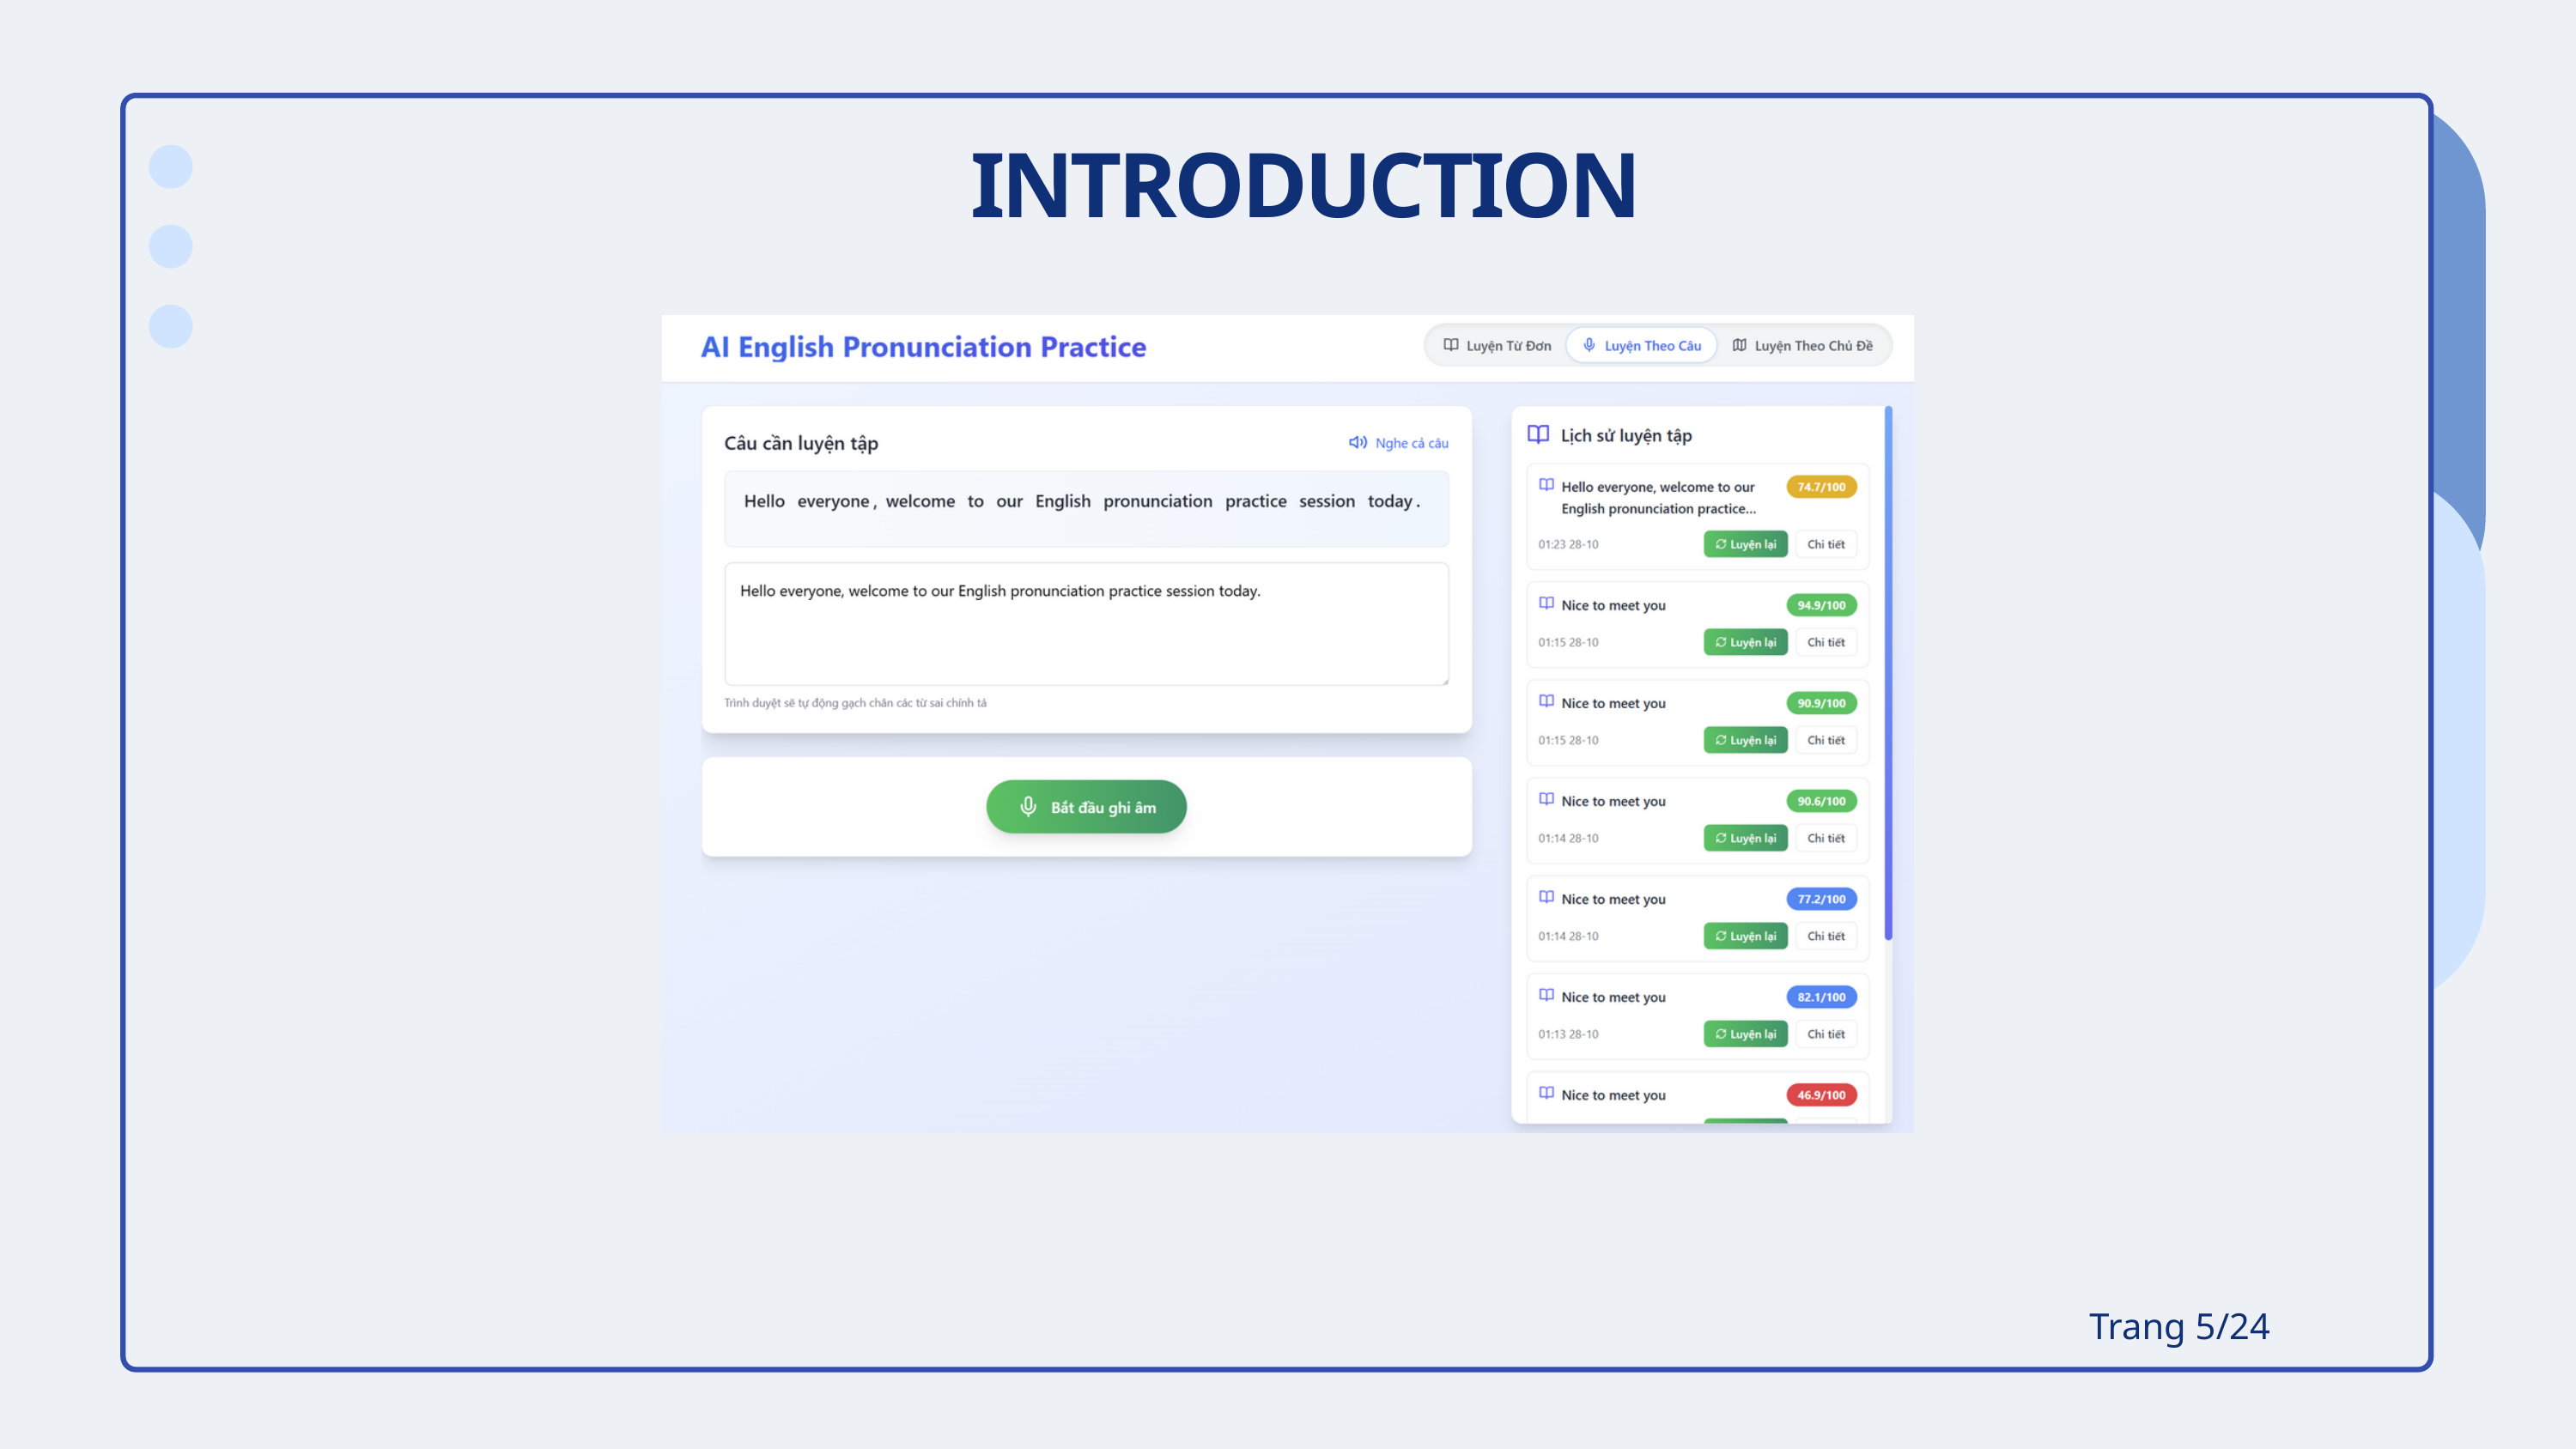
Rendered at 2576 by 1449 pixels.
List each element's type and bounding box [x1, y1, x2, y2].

text_box [2432, 94, 2486, 471]
text_box [149, 304, 193, 349]
text_box [149, 144, 193, 190]
text_box [123, 94, 2432, 1370]
text_box [149, 224, 193, 269]
text_box [2433, 473, 2486, 1009]
